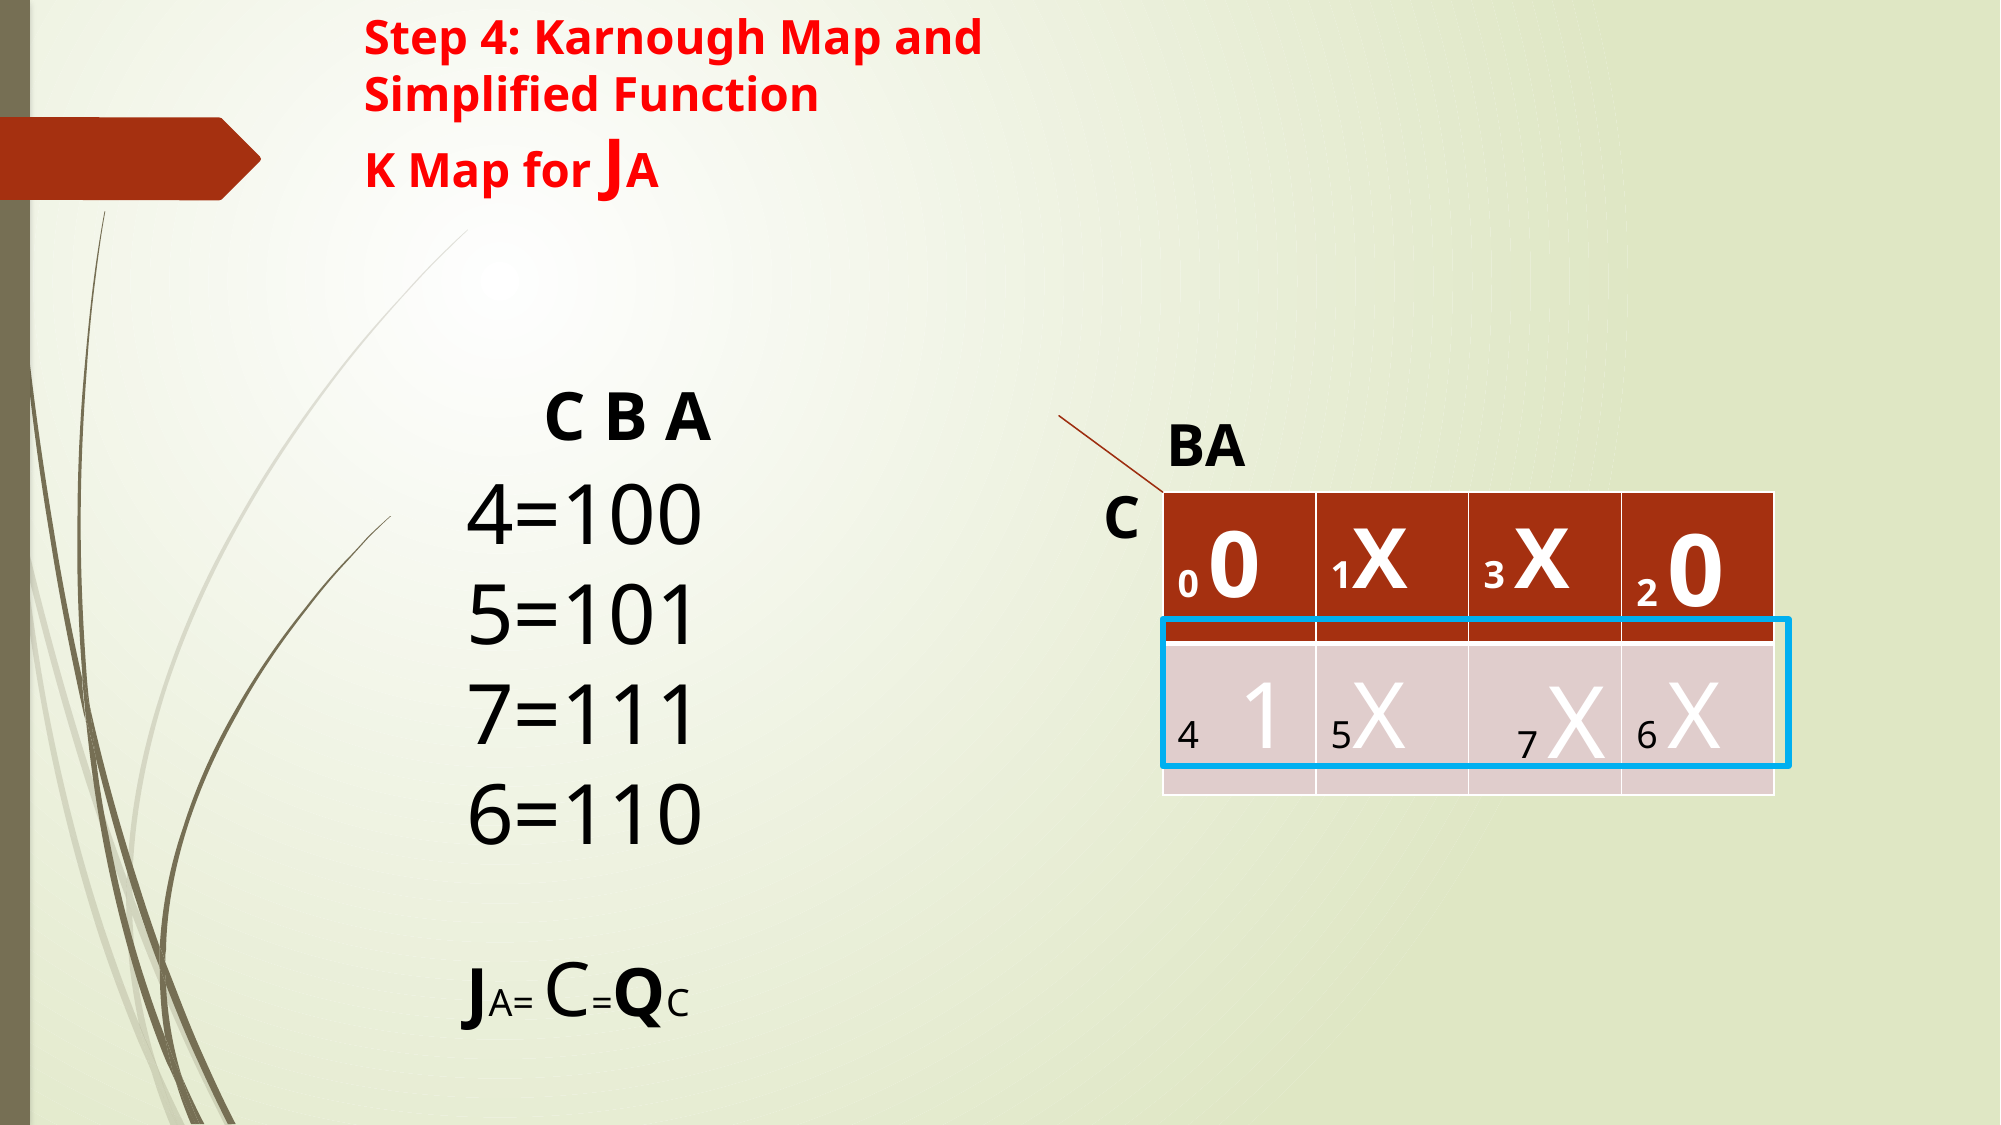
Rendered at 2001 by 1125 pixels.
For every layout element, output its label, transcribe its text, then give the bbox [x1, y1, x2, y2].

text_box 4=100 5=101 7=111 6=110 [451, 453, 1059, 869]
table_header 2 0 [1622, 493, 1773, 618]
text_box BA [1151, 400, 1278, 485]
table_cell 6 X [1622, 767, 1773, 794]
text_box C B A [528, 366, 846, 462]
text_box C [1088, 472, 1215, 558]
text_box JA= C=QC [451, 934, 830, 1039]
text_box [1161, 618, 1790, 767]
table_cell 5X [1317, 767, 1468, 794]
table_header 0 0 [1164, 493, 1315, 618]
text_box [1058, 415, 1164, 493]
title Step 4: Karnough Map and Simplified Function K Map for JA [348, 0, 1811, 211]
table_header 3 X [1469, 493, 1621, 618]
table_cell 4 1 [1164, 767, 1315, 794]
table_cell 7 X [1469, 767, 1621, 794]
table_header 1X [1317, 493, 1468, 618]
